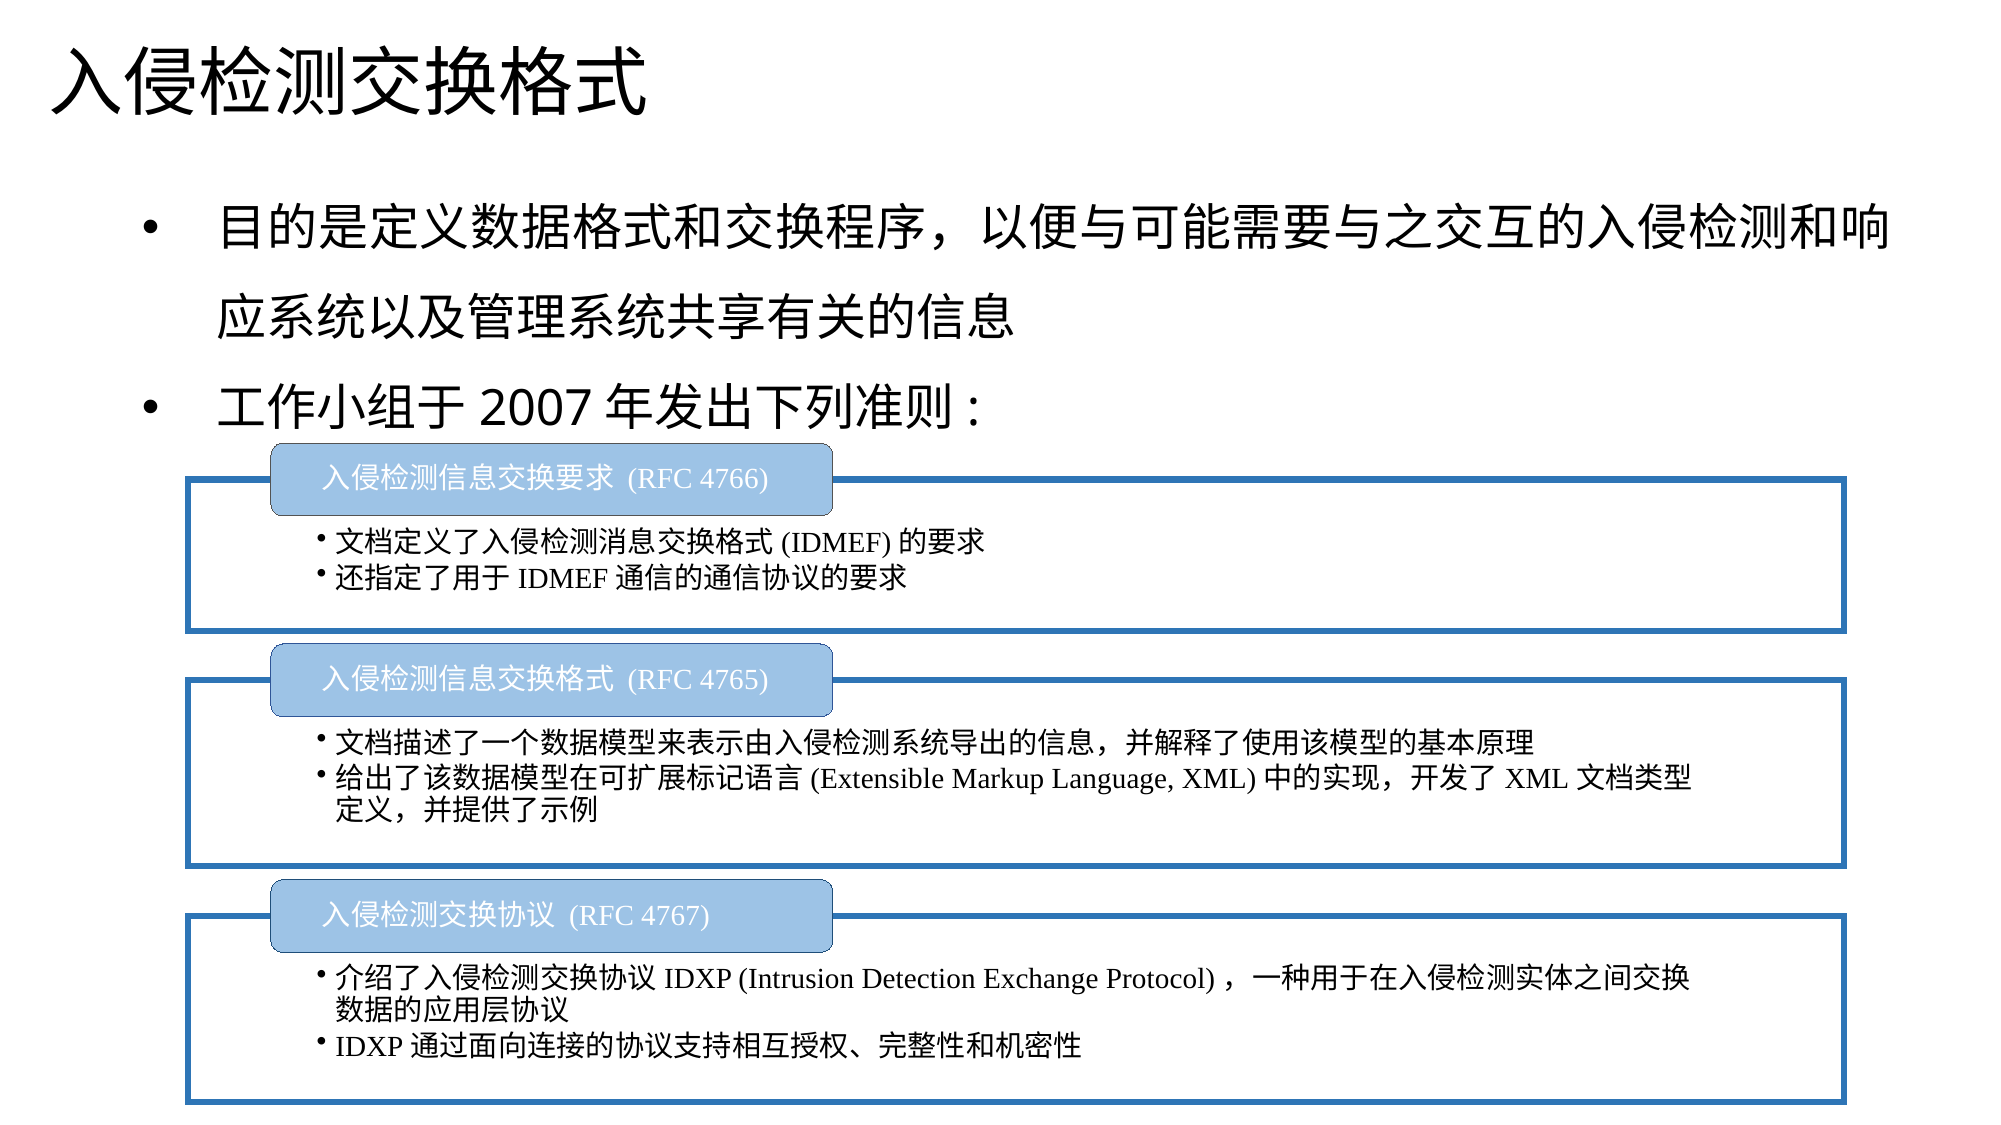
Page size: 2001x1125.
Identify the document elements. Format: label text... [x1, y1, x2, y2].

text_box 目的是定义数据格式和交换程序，以便与可能需要与之交互的入侵检测和响应系统以及管理系统共享有关的信息 工作小组于2007年发出下列准则: [127, 158, 1905, 444]
text_box 入侵检测交换格式 [31, 0, 919, 160]
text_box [188, 436, 1845, 1110]
